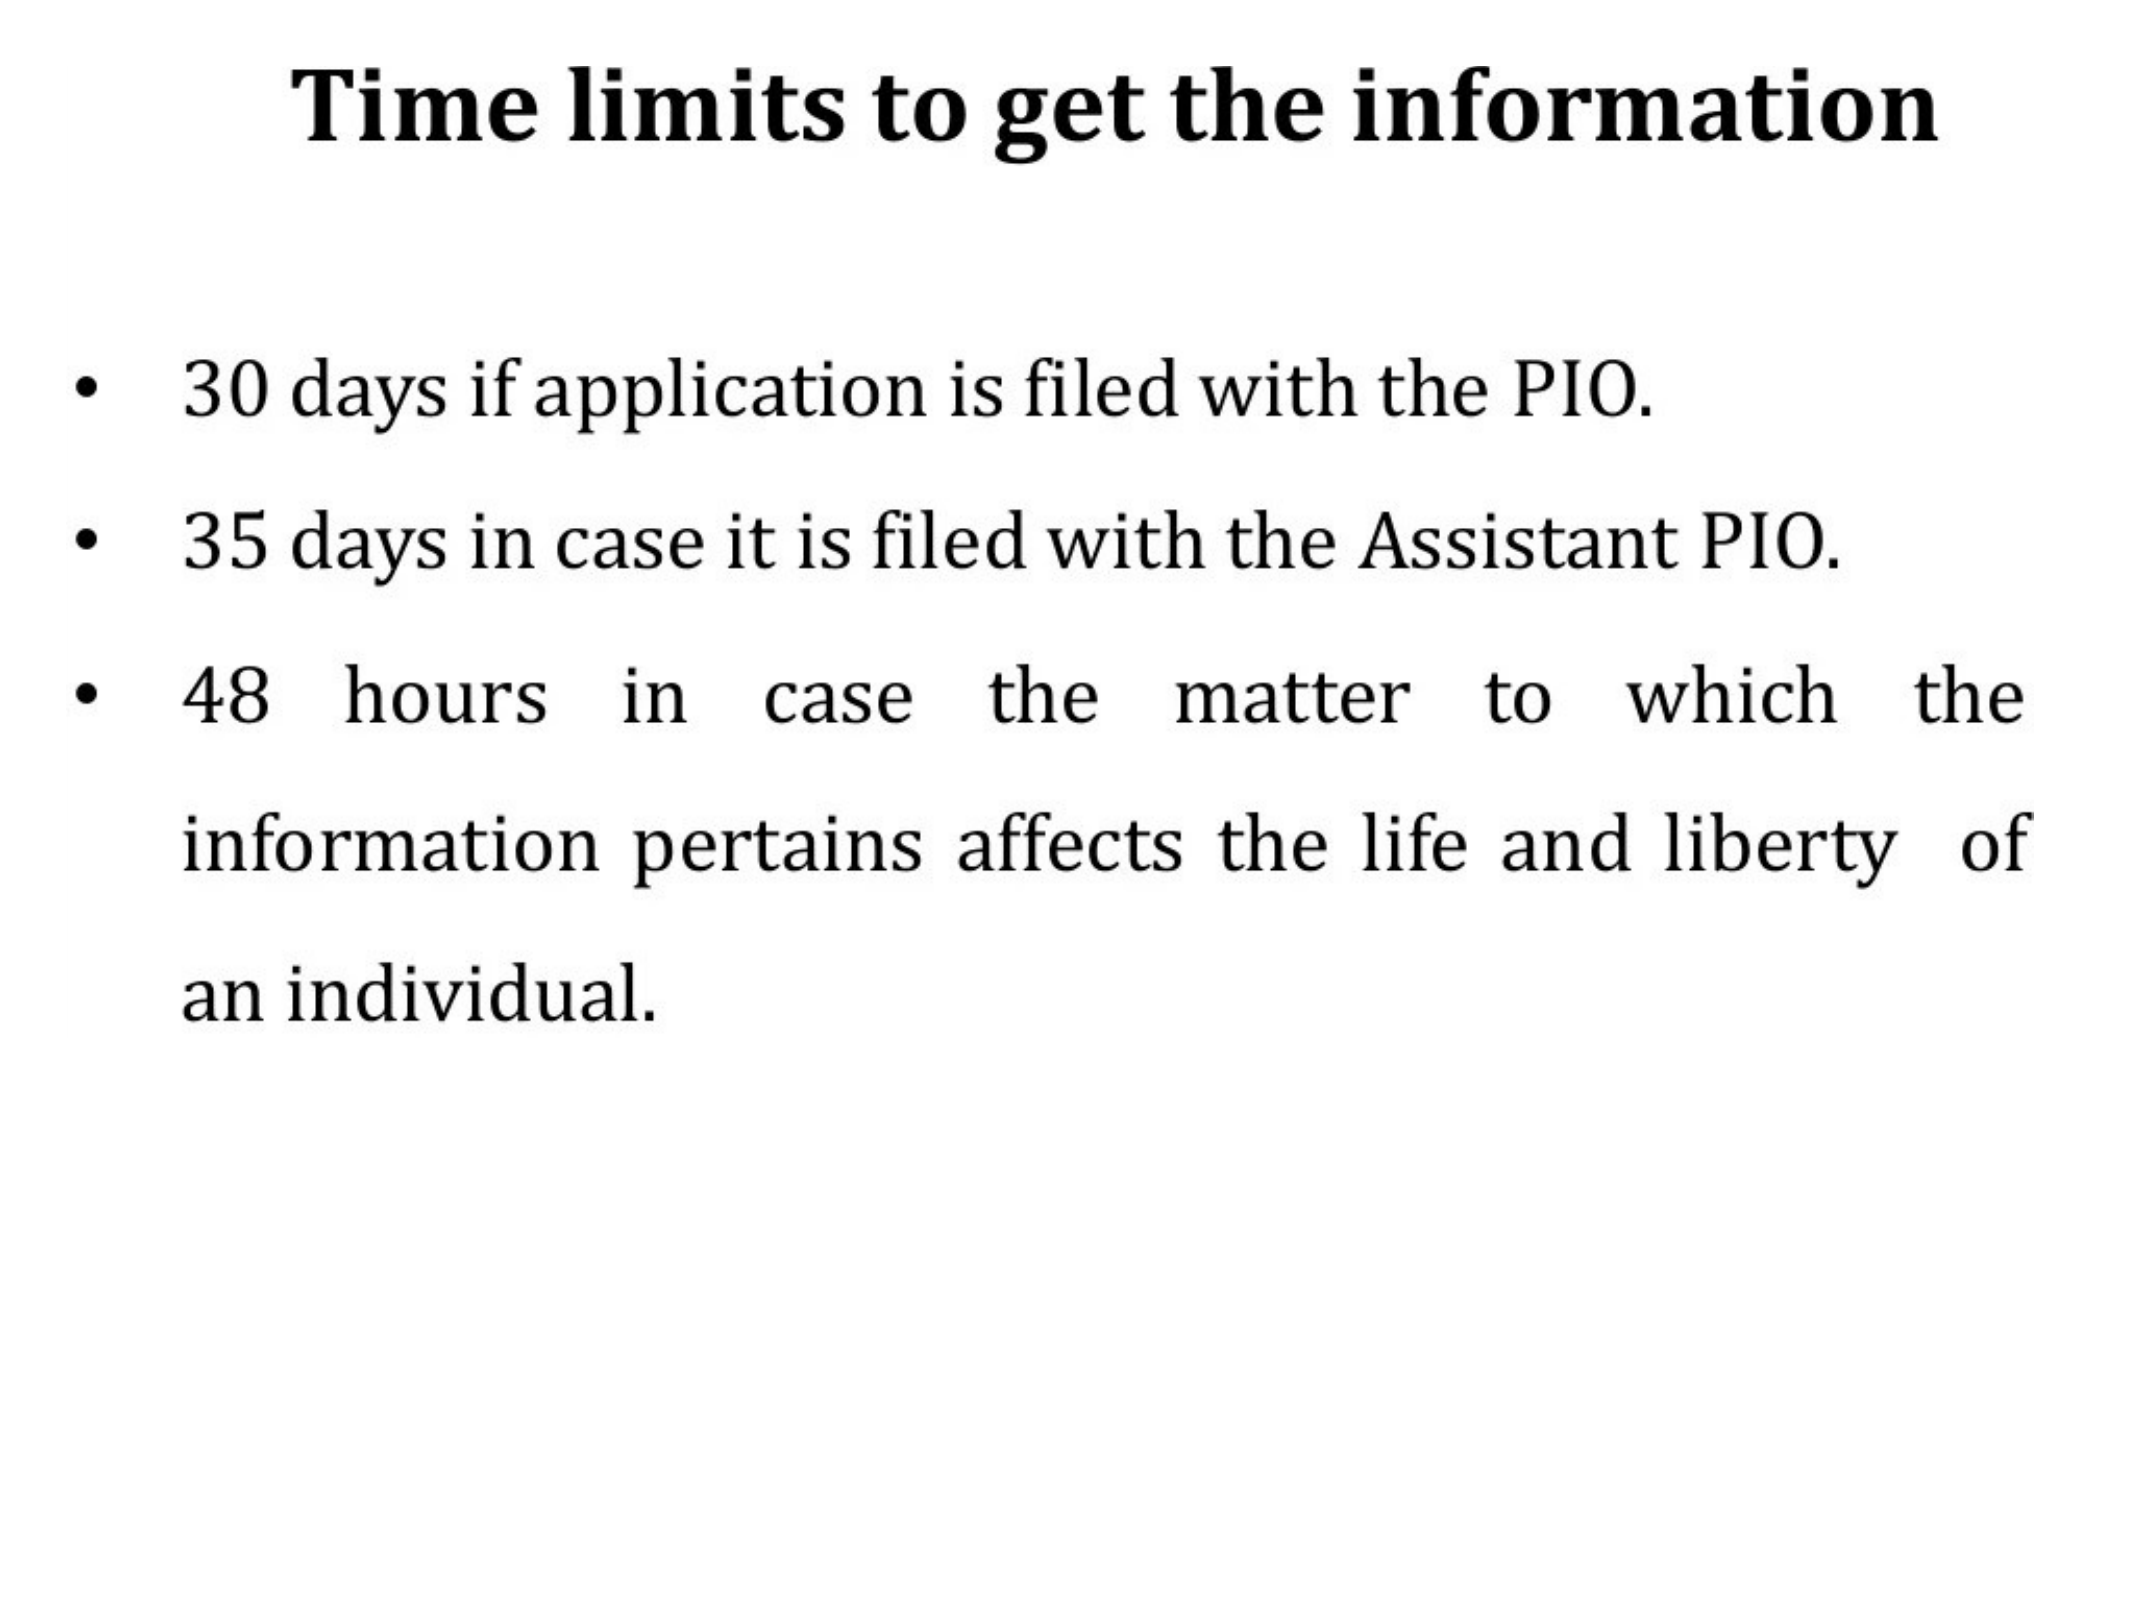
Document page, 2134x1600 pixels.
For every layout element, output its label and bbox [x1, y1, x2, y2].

picture [66, 66, 2034, 1038]
